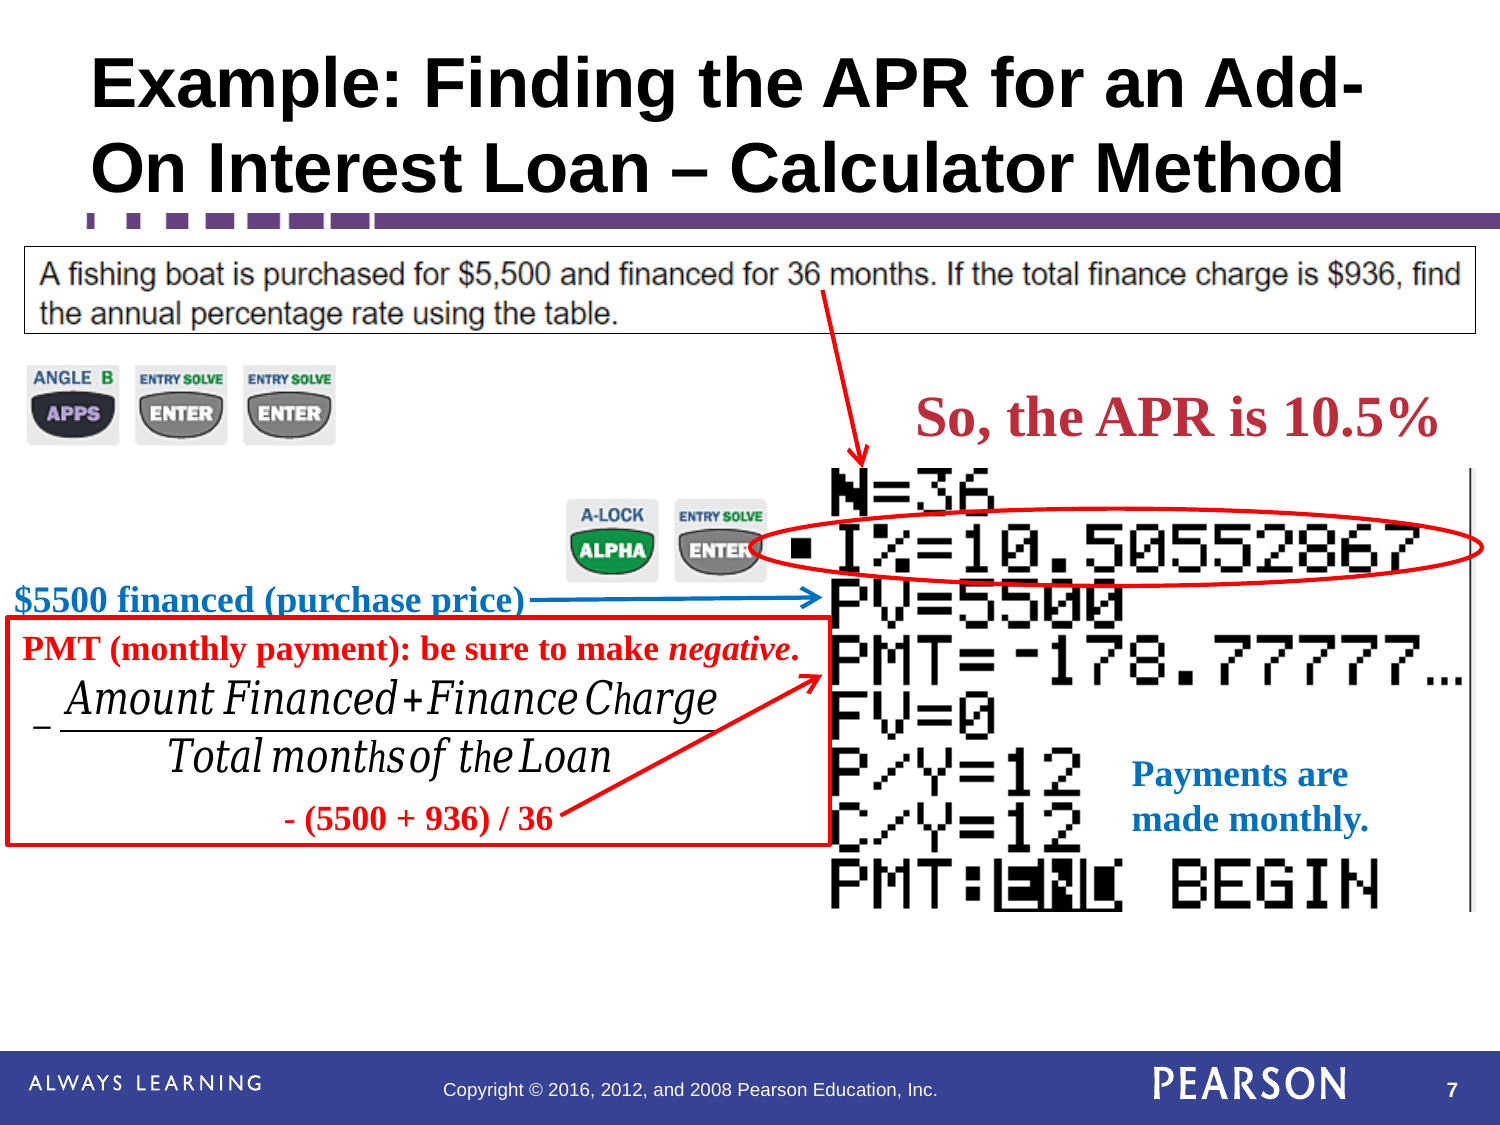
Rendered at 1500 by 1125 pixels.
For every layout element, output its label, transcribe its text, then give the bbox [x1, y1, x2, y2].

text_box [822, 289, 863, 469]
text_box So, the APR is 10.5% [900, 370, 1482, 456]
text_box PMT (monthly payment): be sure to make negative. - (5500 + 936) / 36 [7, 617, 786, 845]
text_box [777, 528, 786, 567]
picture [23, 365, 350, 449]
text_box $5500 financed (purchase price) [0, 567, 607, 627]
title Example: Finding the APR for an Add-On Interest Loan – Calculator Method [75, 27, 1425, 215]
picture [23, 245, 1476, 334]
picture [560, 496, 772, 589]
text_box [560, 674, 823, 816]
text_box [529, 597, 823, 601]
picture [60, 213, 1500, 229]
picture [791, 467, 1476, 913]
